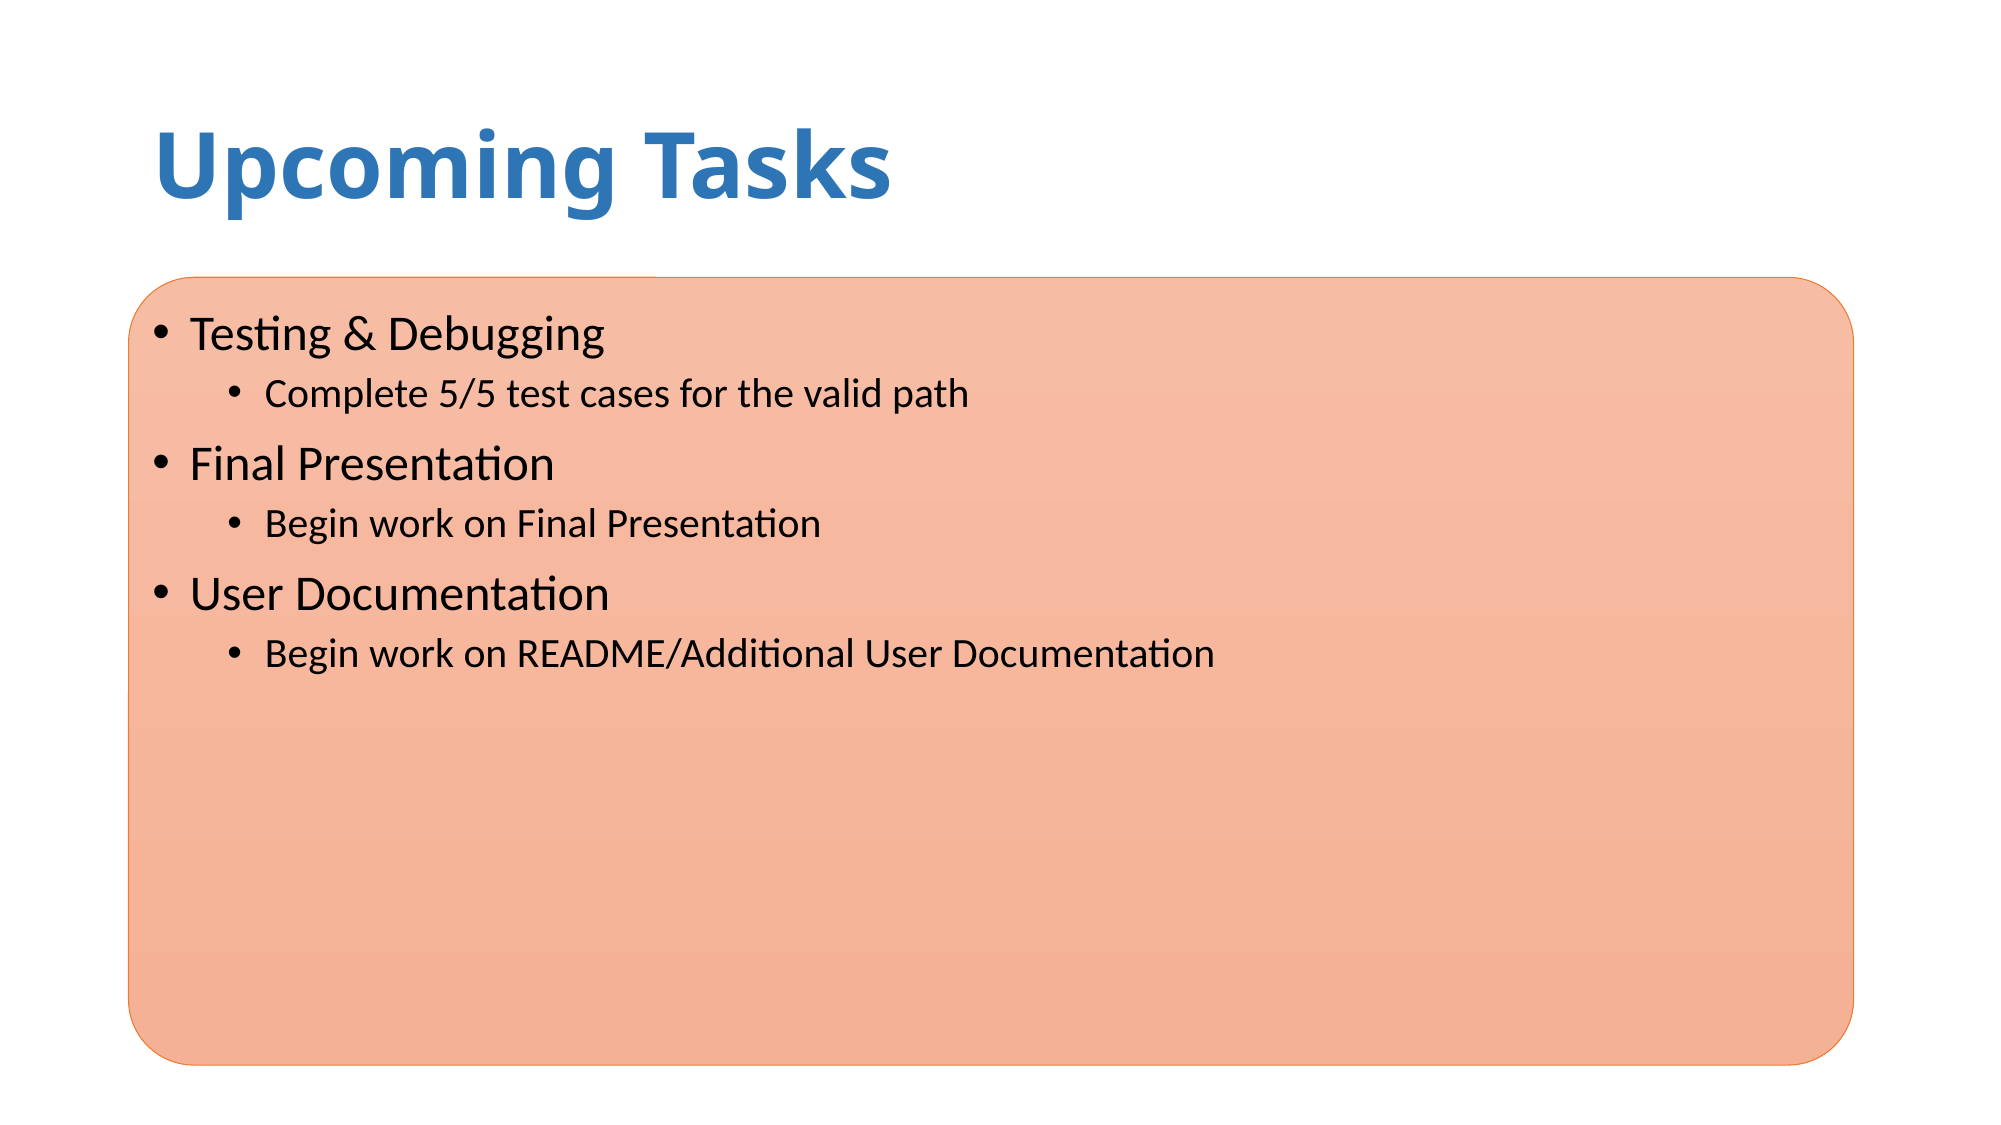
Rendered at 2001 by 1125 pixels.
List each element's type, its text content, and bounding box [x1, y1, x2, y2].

list Testing & Debugging Complete 5/5 test cases for the valid path Final Presentation Begin work on Final Presentation User Documentation Begin work on README/Additional User Documentation [137, 299, 1863, 1066]
title Upcoming Tasks [137, 59, 1863, 278]
text_box [127, 309, 137, 1033]
text_box [144, 276, 1838, 299]
